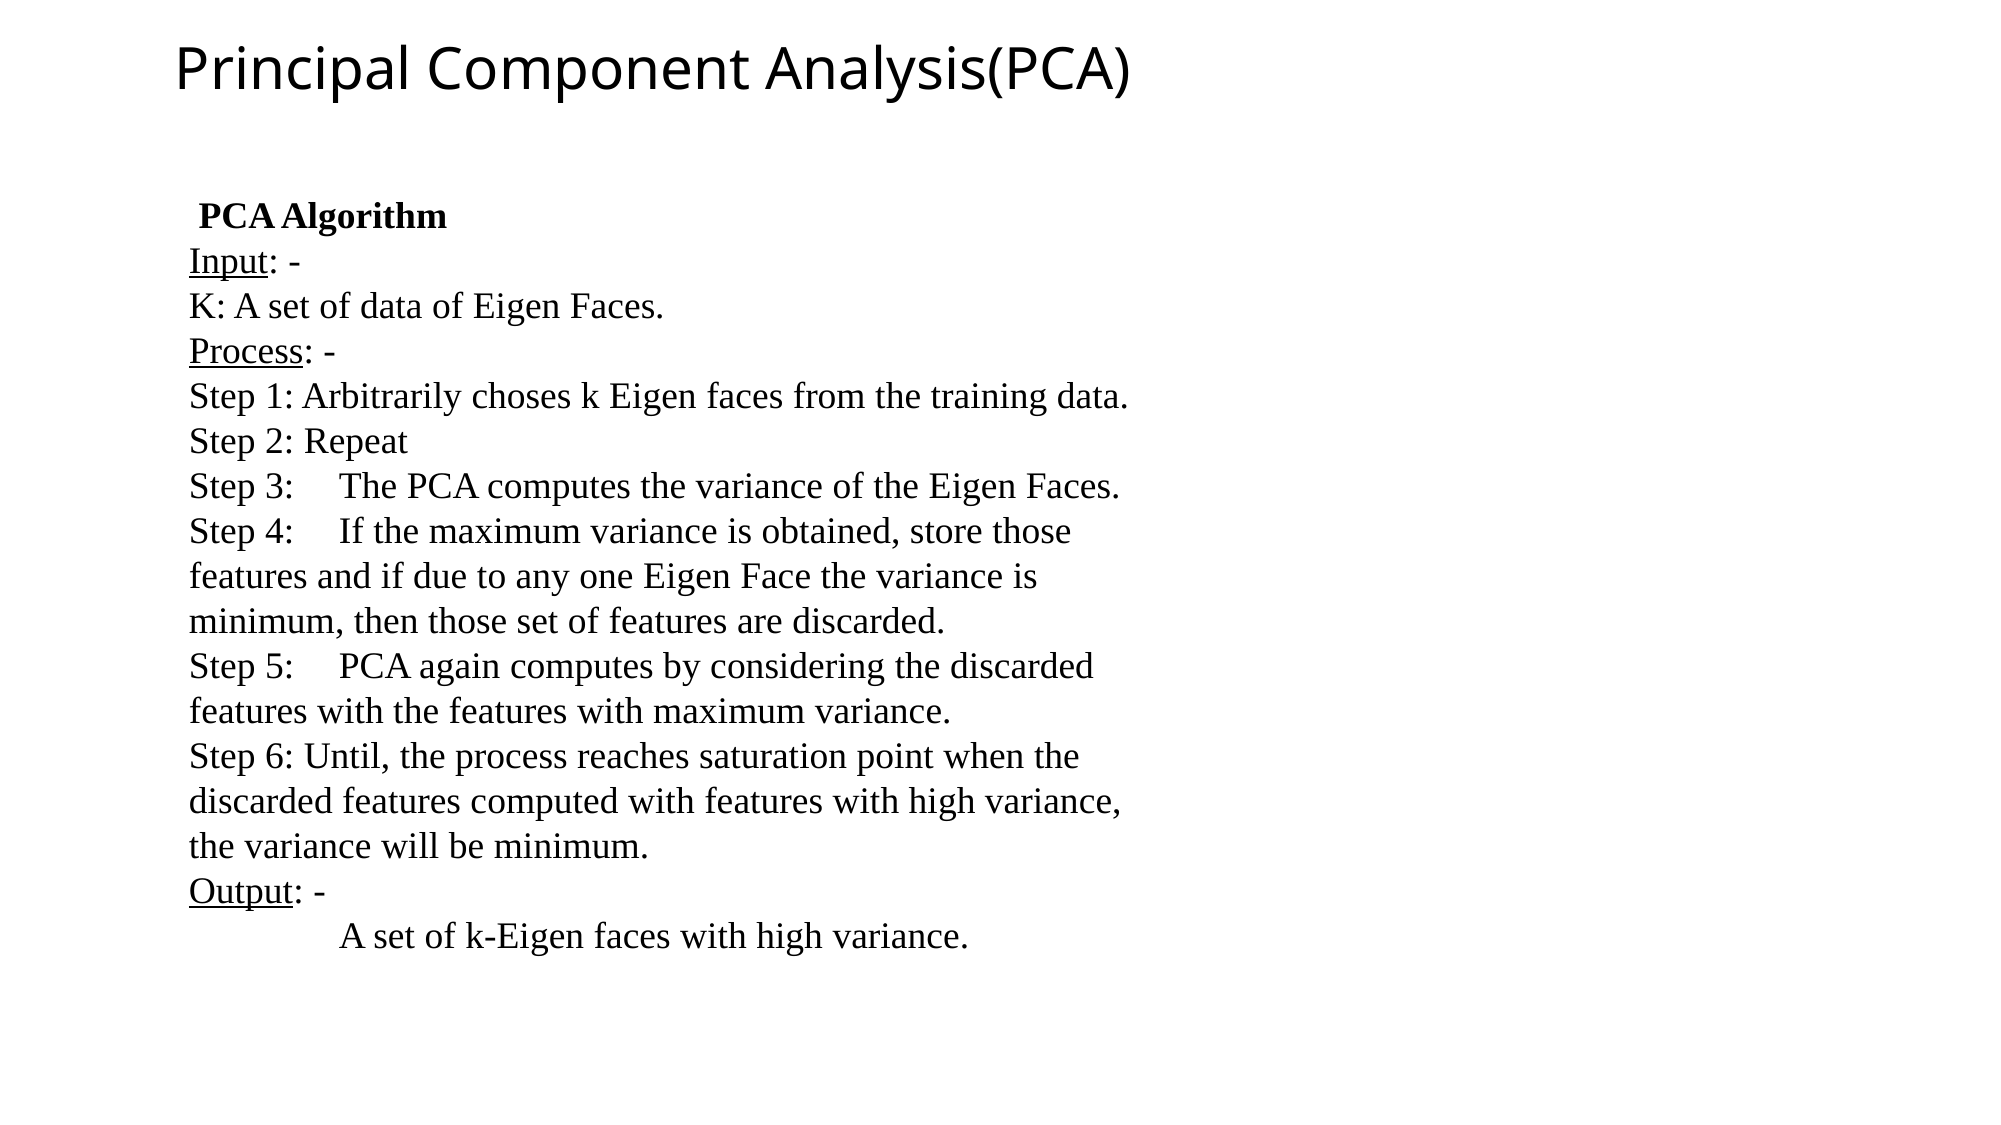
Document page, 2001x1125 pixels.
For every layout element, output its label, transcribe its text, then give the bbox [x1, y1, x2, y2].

text_box PCA Algorithm Input: - K: A set of data of Eigen Faces. Process: - Step 1: Arbitrarily choses k Eigen faces from the training data. Step 2: Repeat Step 3: The PCA computes the variance of the Eigen Faces. Step 4: If the maximum variance is obtained, store those features and if due to any one Eigen Face the variance is minimum, then those set of features are discarded. Step 5: PCA again computes by considering the discarded features with the features with maximum variance. Step 6: Until, the process reaches saturation point when the discarded features computed with features with high variance, the variance will be minimum. Output: - A set of k-Eigen faces with high variance. [174, 183, 1175, 964]
text_box Principal Component Analysis(PCA) [159, 23, 1147, 109]
